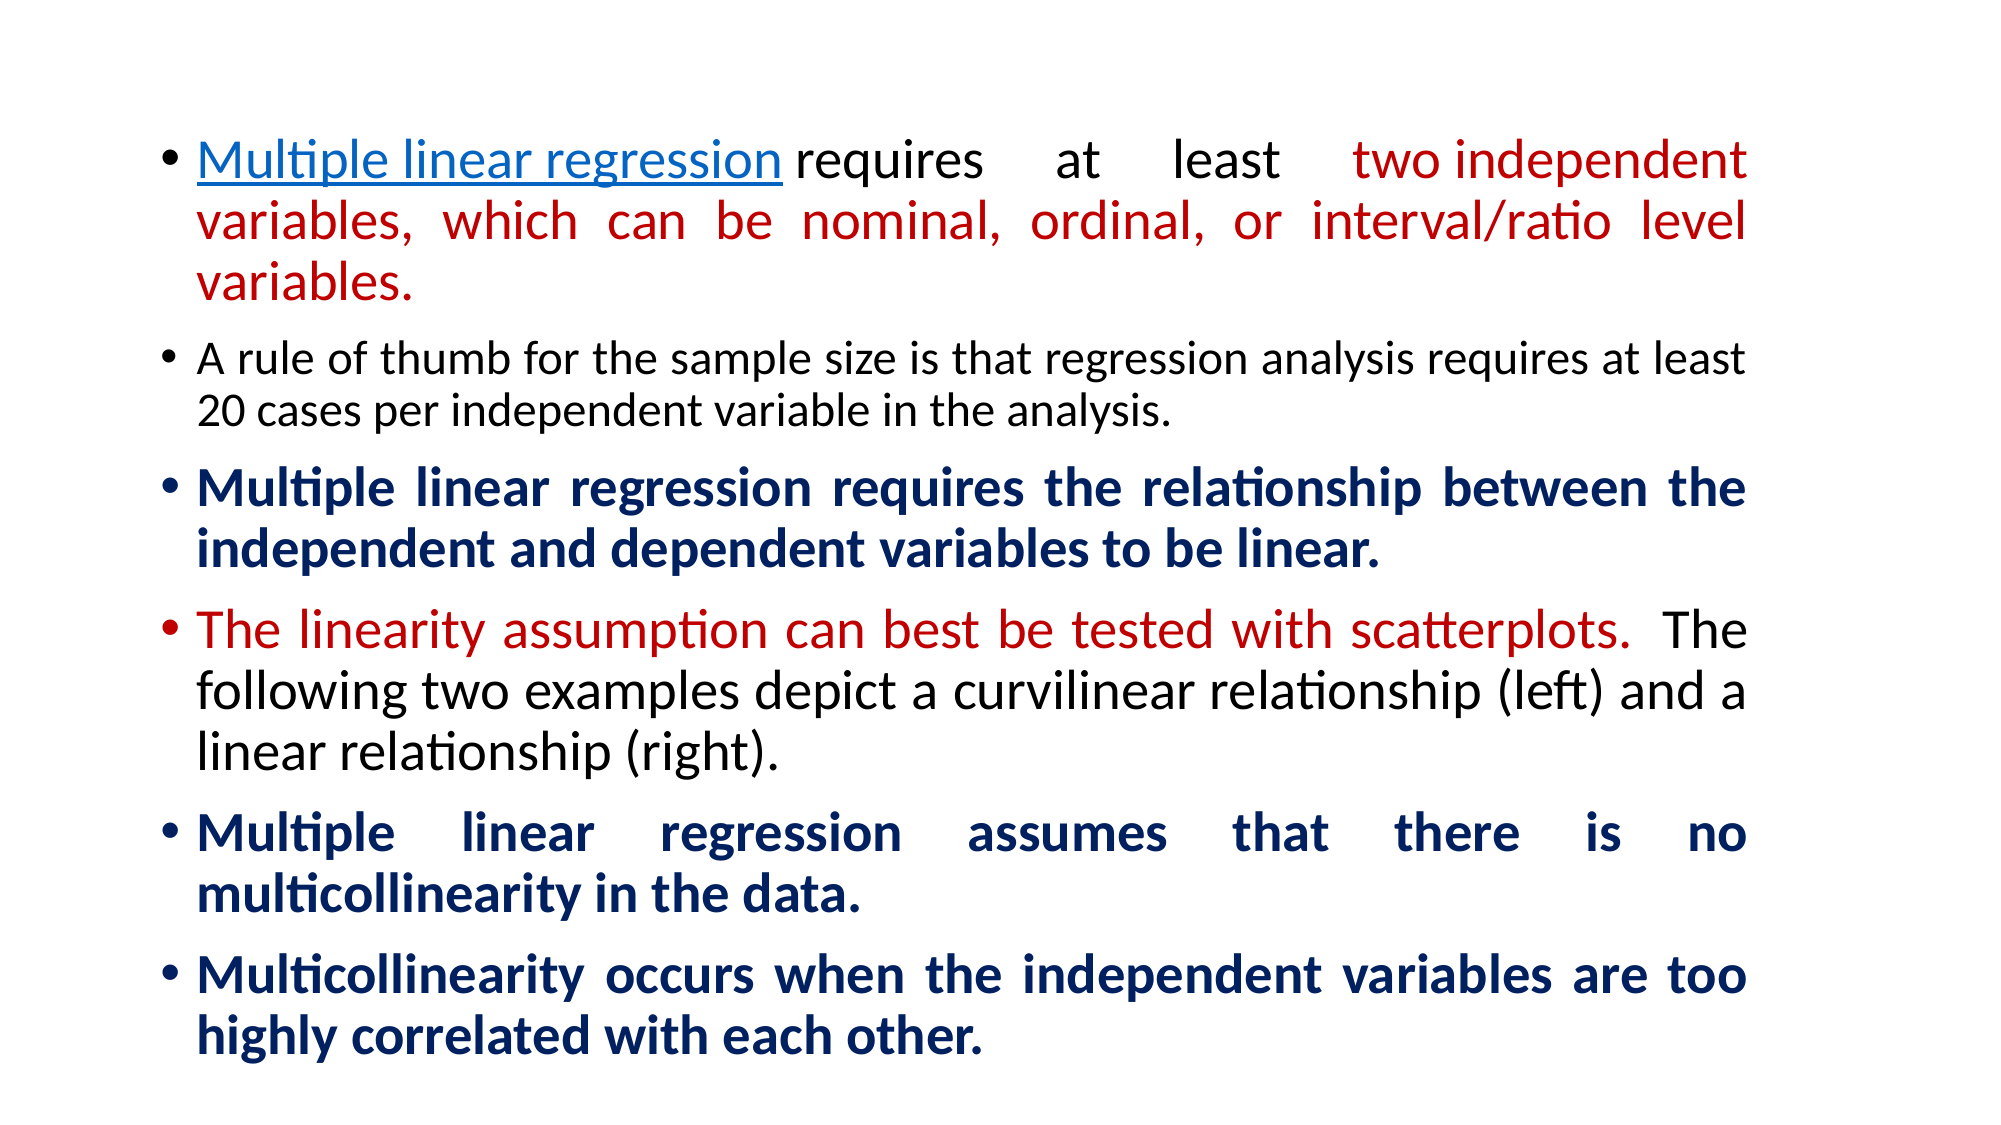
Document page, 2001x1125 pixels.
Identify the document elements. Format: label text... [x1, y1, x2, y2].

list Multiple linear regression requires at least two independent variables, which can be nominal, ordinal, or interval/ratio level variables. A rule of thumb for the sample size is that regression analysis requires at least 20 cases per independent variable in the analysis. Multiple linear regression requires the relationship between the independent and dependent variables to be linear. The linearity assumption can best be tested with scatterplots. The following two examples depict a curvilinear relationship (left) and a linear relationship (right). Multiple linear regression assumes that there is no multicollinearity in the data. Multicollinearity occurs when the independent variables are too highly correlated with each other. [145, 122, 1764, 1078]
